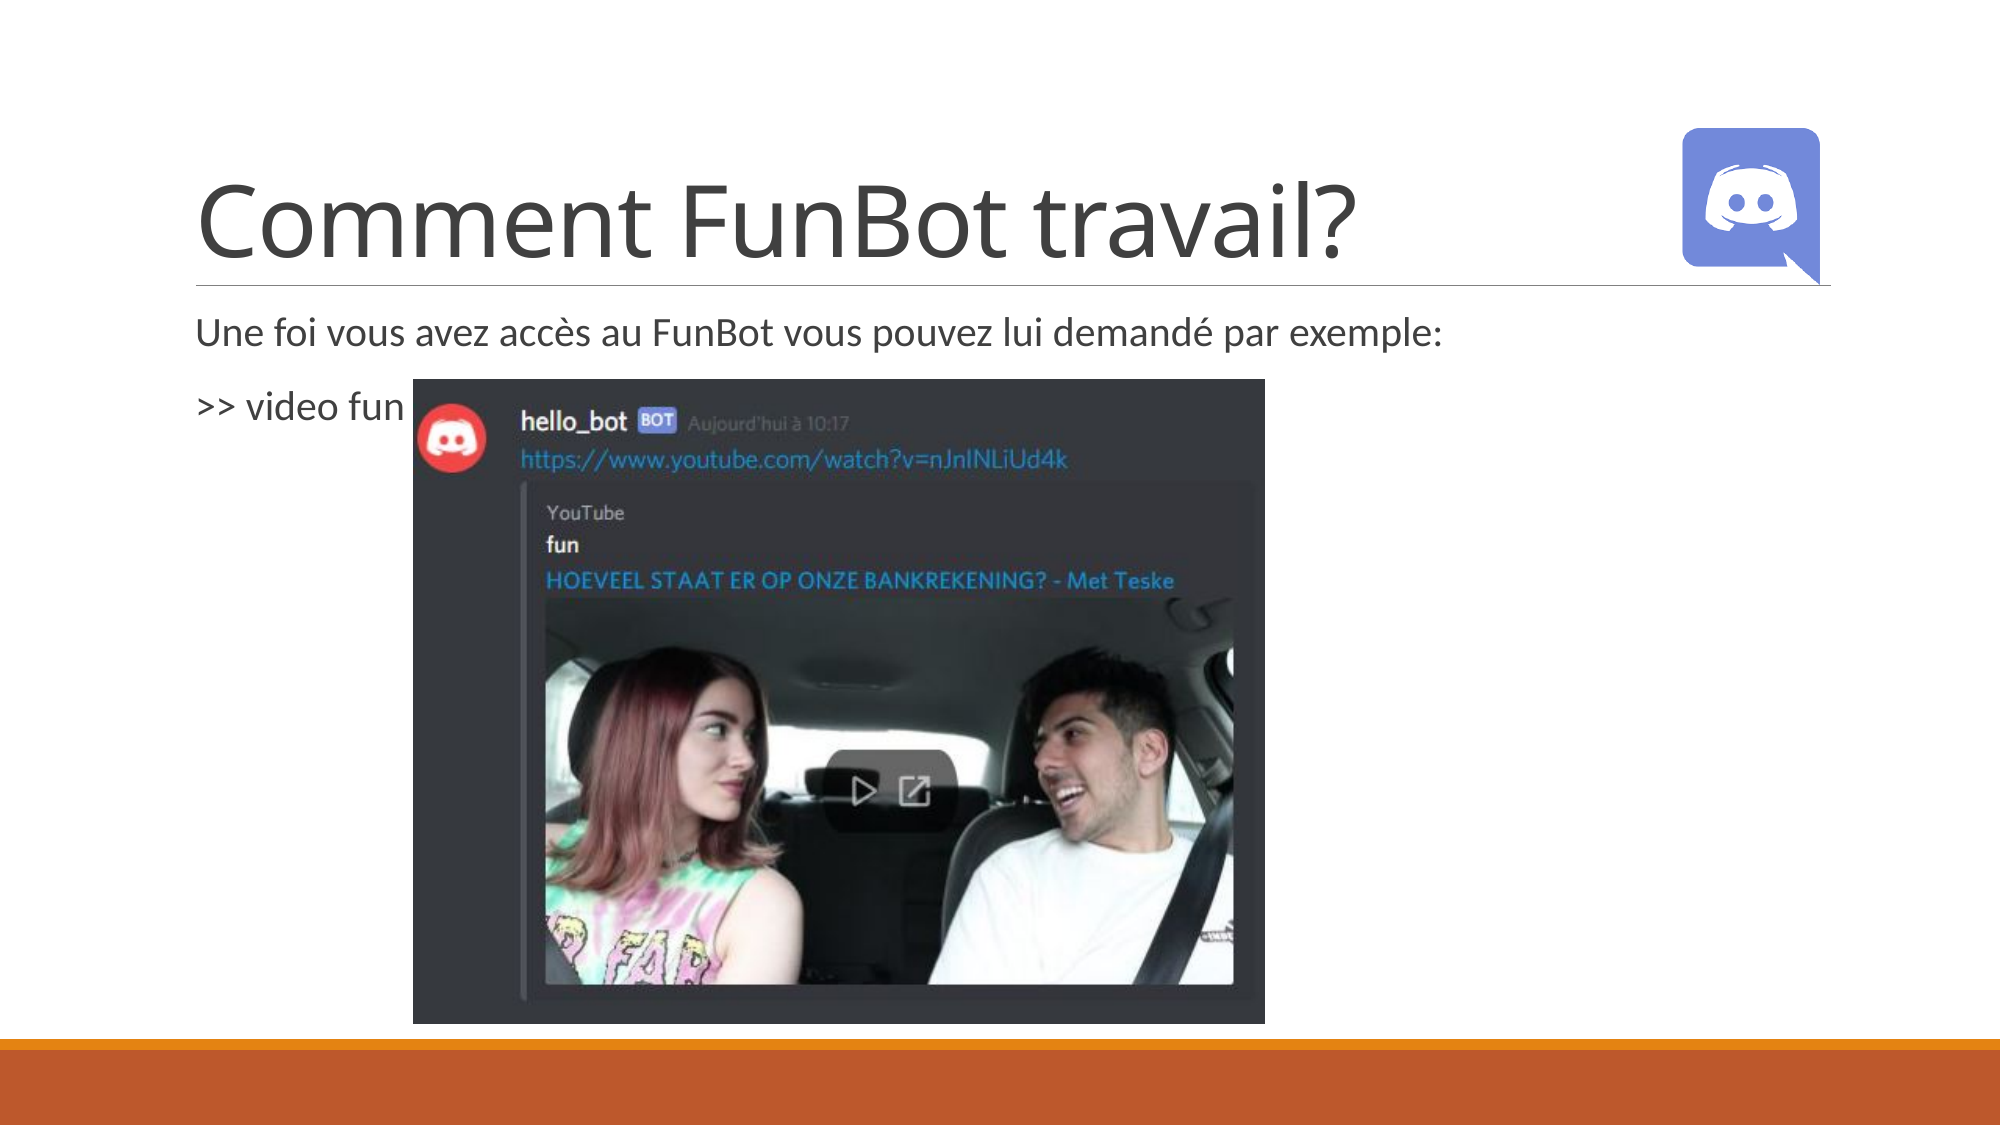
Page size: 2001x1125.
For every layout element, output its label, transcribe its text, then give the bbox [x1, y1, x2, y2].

title Comment FunBot travail? [180, 47, 1830, 285]
list Une foi vous avez accès au FunBot vous pouvez lui demandé par exemple: >> video fun [180, 302, 1830, 963]
picture [1672, 127, 1831, 286]
picture [412, 378, 1266, 1024]
